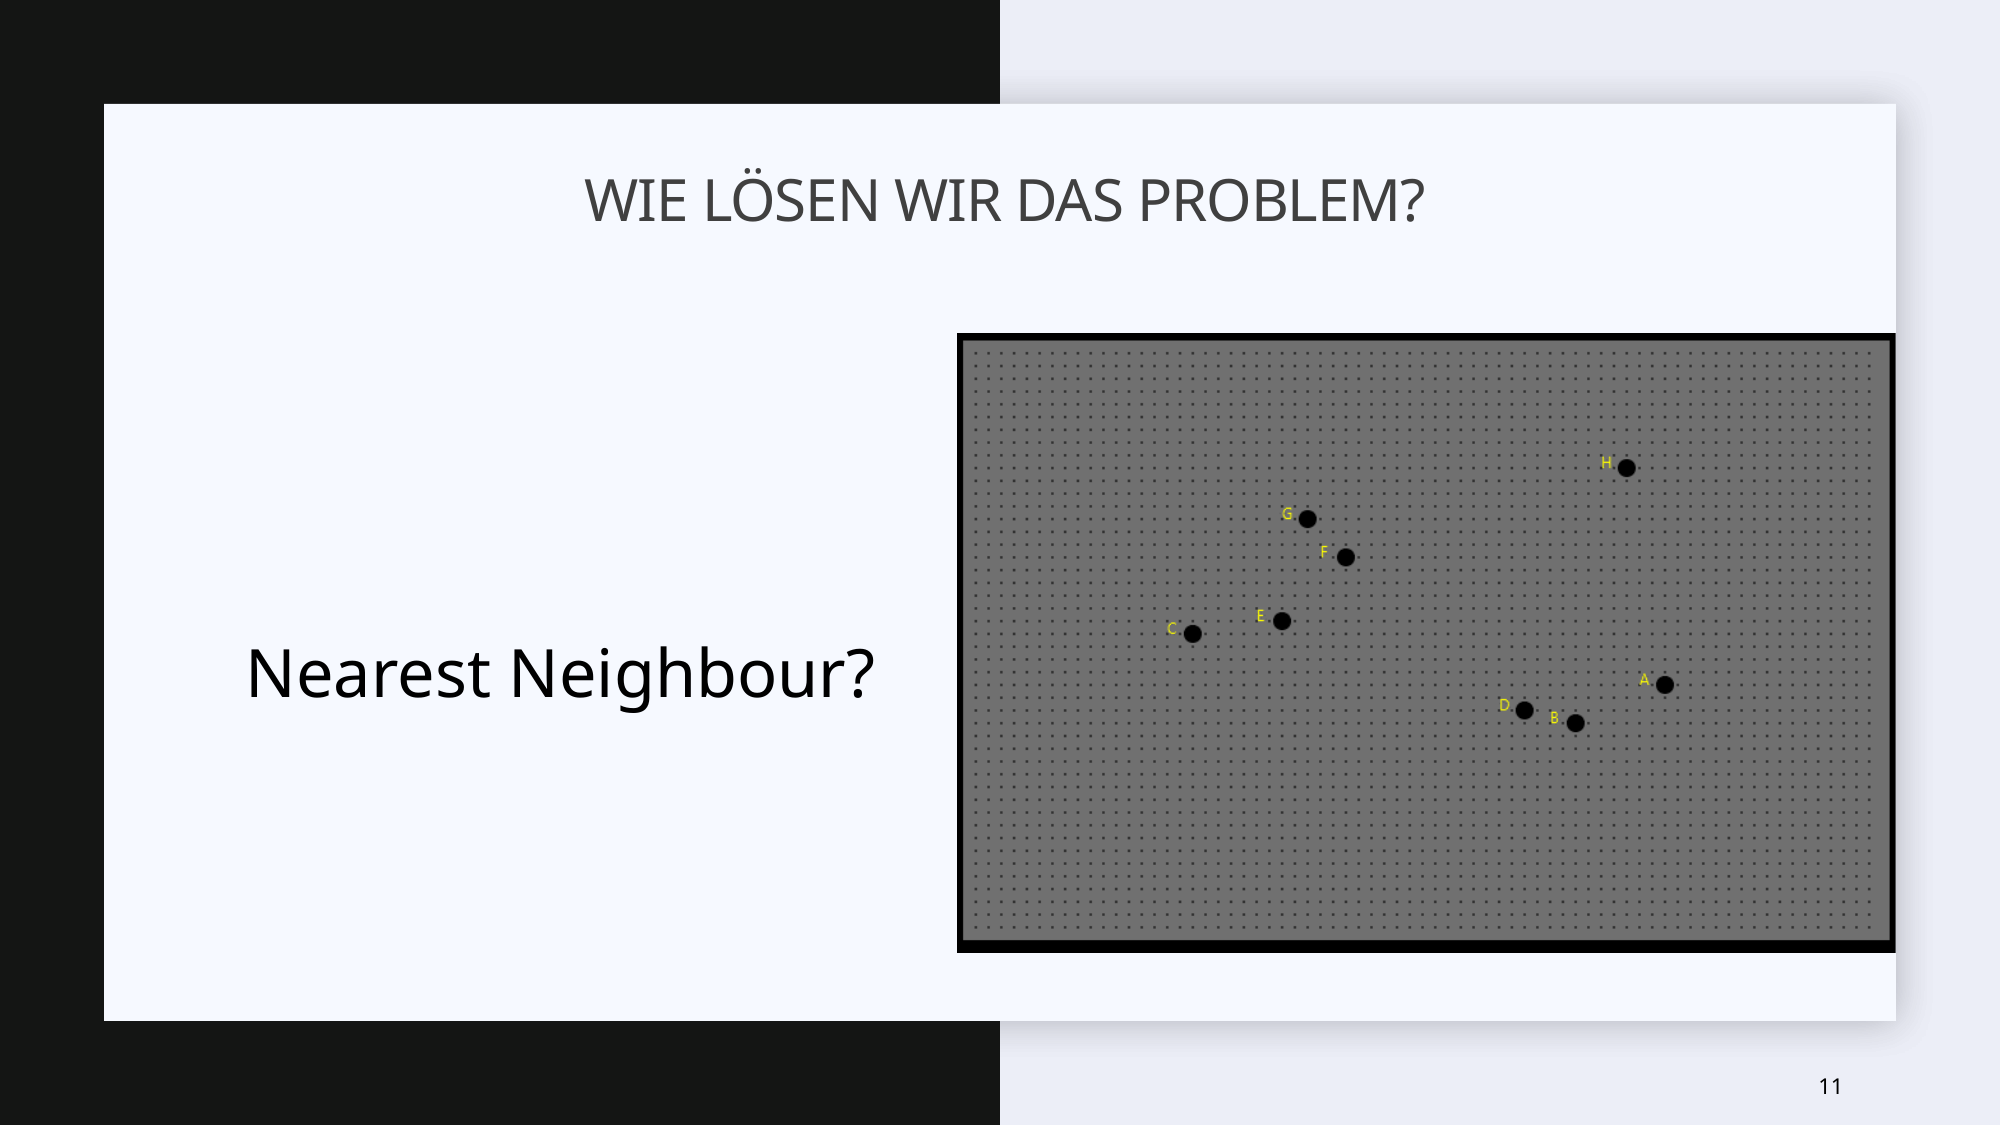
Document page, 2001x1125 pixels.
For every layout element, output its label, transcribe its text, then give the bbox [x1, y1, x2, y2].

slide_number 11 [1803, 1057, 1932, 1118]
title Wie lösen wir das Problem? [180, 154, 1830, 251]
picture [956, 332, 1897, 954]
list Nearest Neighbour? [180, 485, 942, 963]
